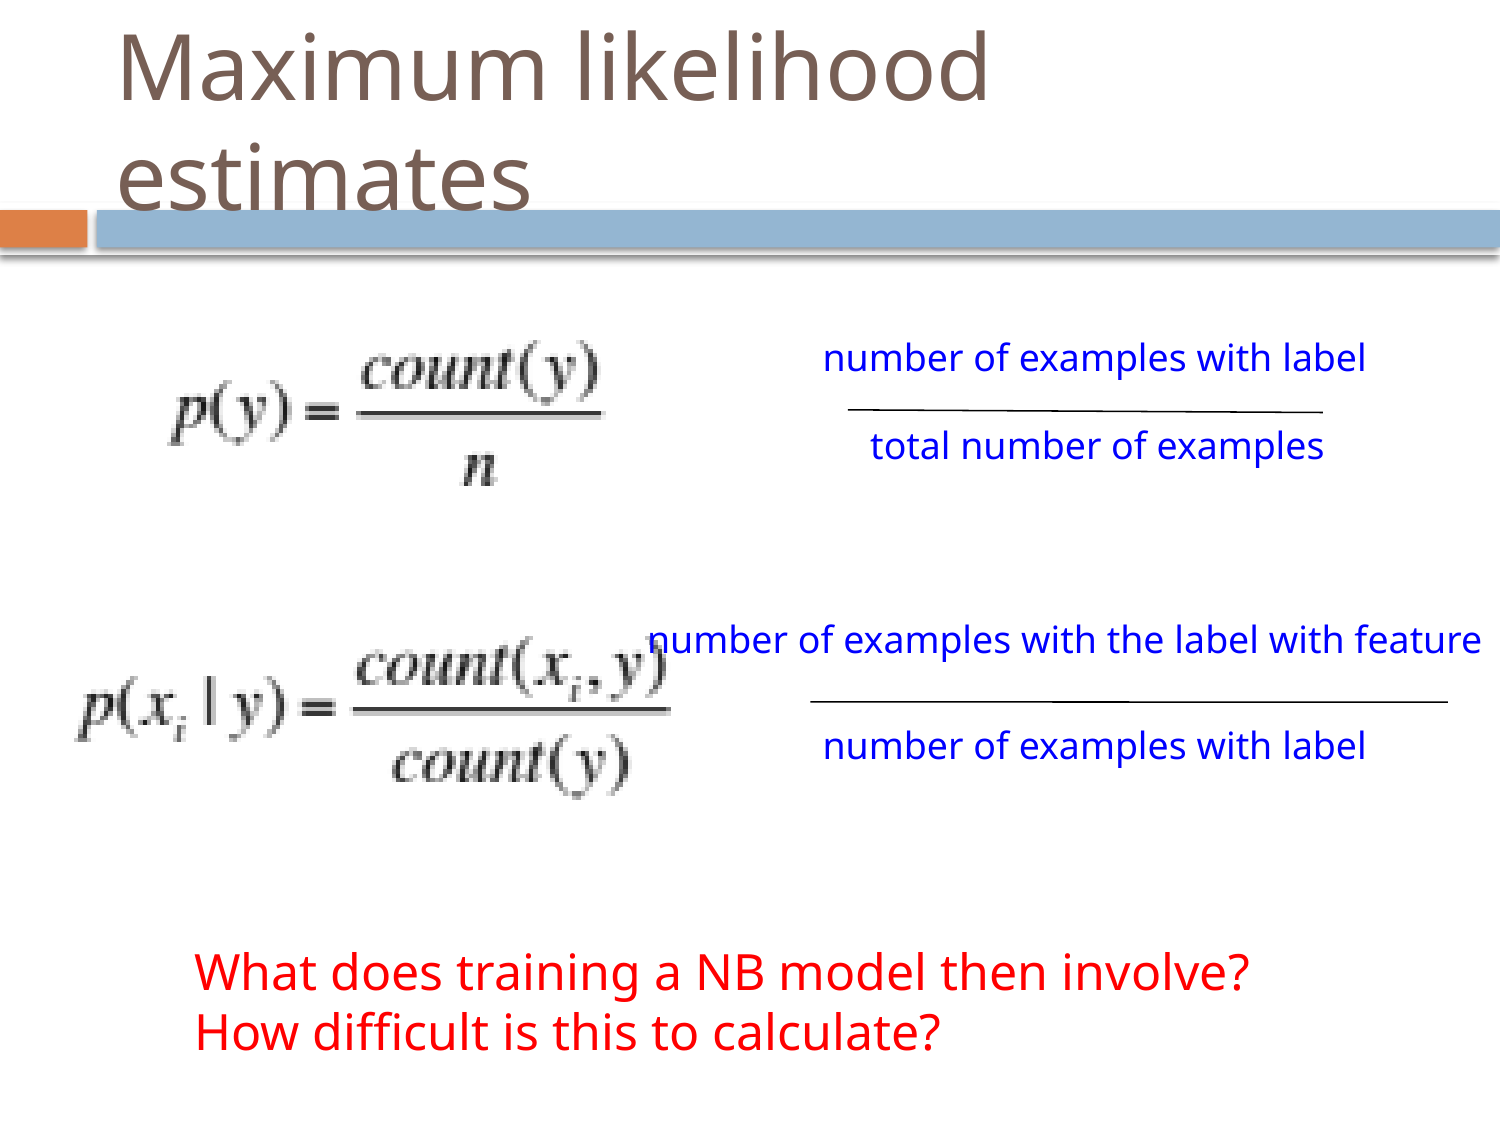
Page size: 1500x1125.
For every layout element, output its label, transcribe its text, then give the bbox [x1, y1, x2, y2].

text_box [158, 317, 611, 492]
text_box number of examples with the label with feature [632, 609, 1499, 669]
text_box What does training a NB model then involve? How difficult is this to calculate? [179, 932, 1266, 1068]
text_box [66, 614, 676, 806]
text_box total number of examples [855, 414, 1341, 475]
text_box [847, 409, 1324, 413]
text_box number of examples with label [807, 714, 1383, 775]
text_box number of examples with label [807, 326, 1383, 387]
title Maximum likelihood estimates [100, 37, 1438, 200]
